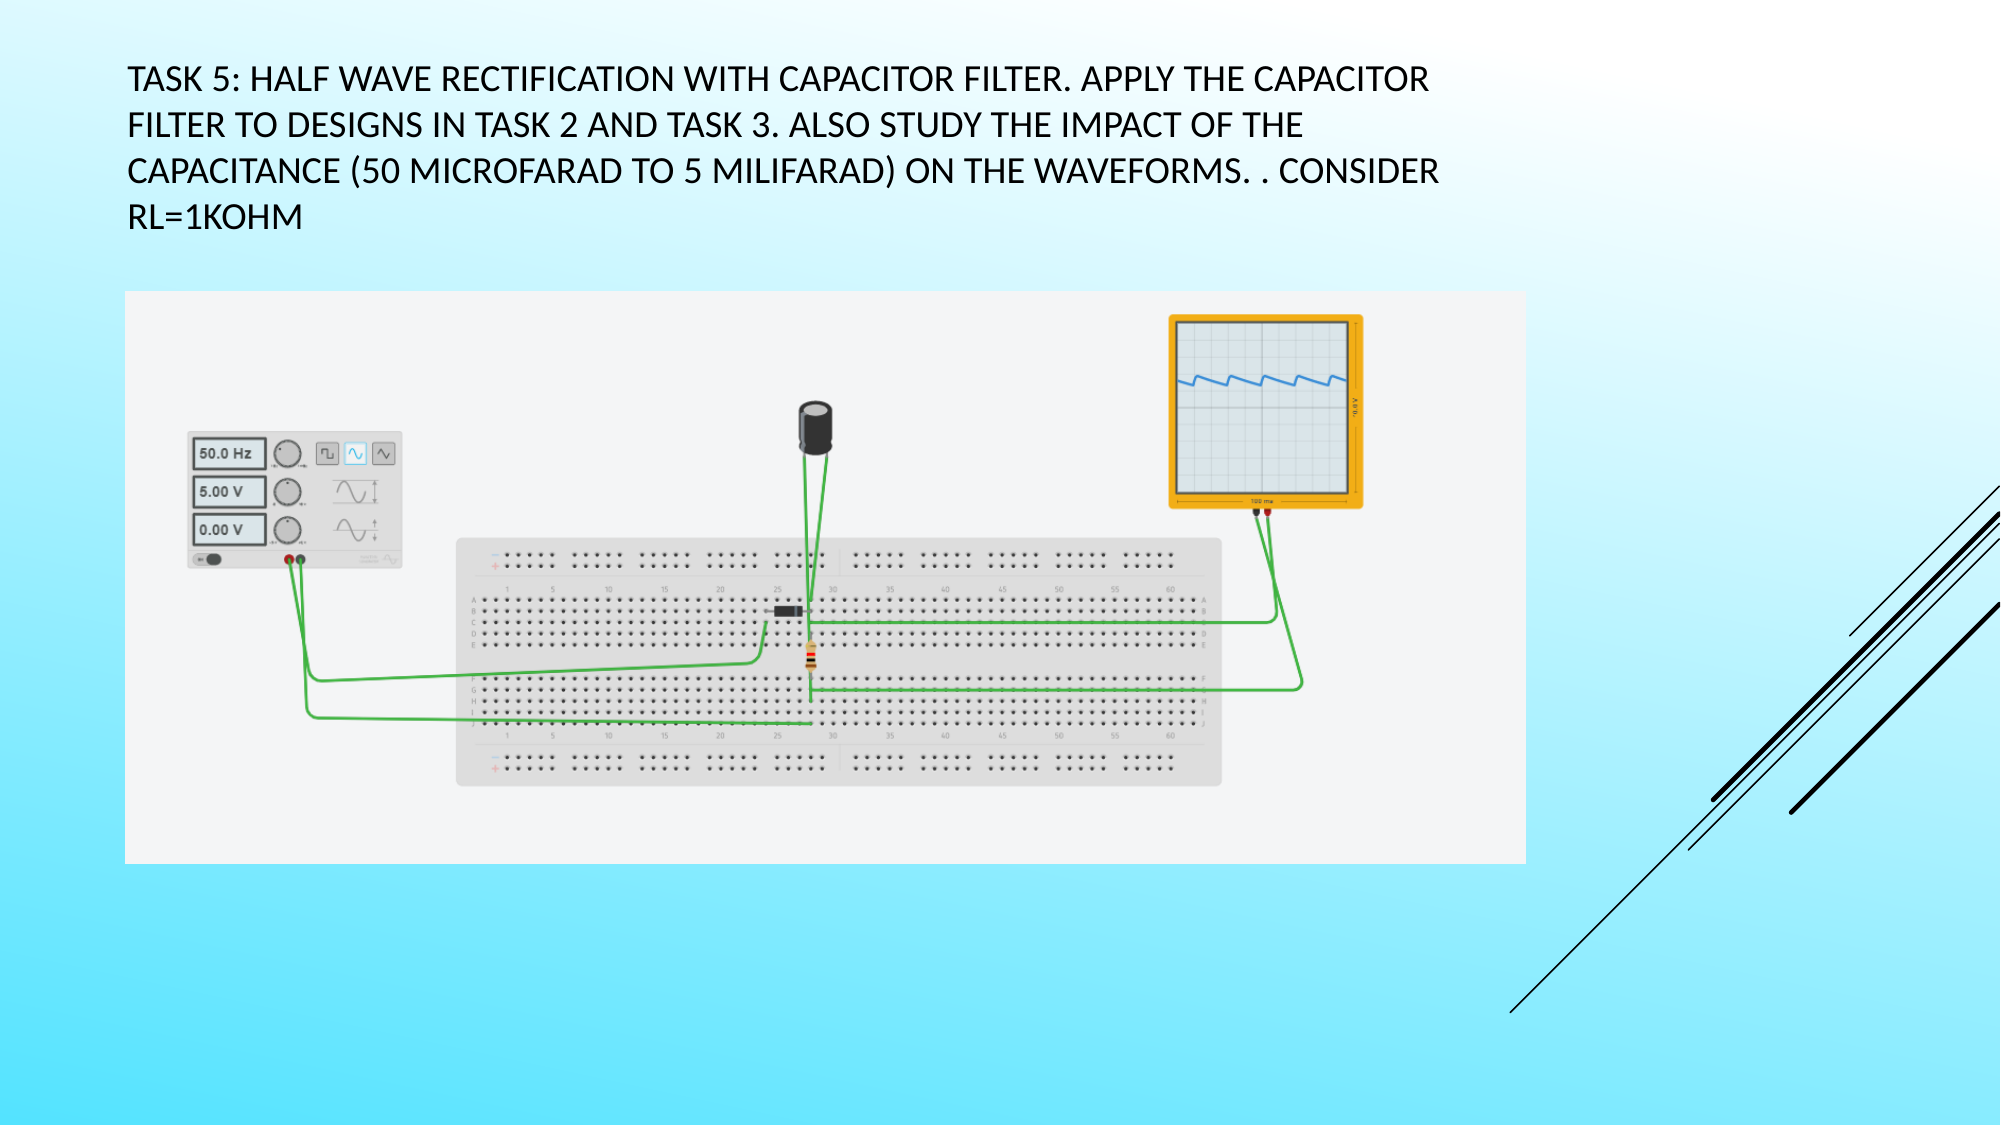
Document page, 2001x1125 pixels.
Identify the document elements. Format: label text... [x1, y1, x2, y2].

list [125, 291, 1526, 865]
title Task 5: Half wave rectification with capacitor filter. Apply the capacitor filter to designs in task 2 and task 3. Also study the impact of the capacitance (50 microfarad to 5 milifarad) on the waveforms. . Consider RL=1Kohm [112, 44, 1513, 292]
